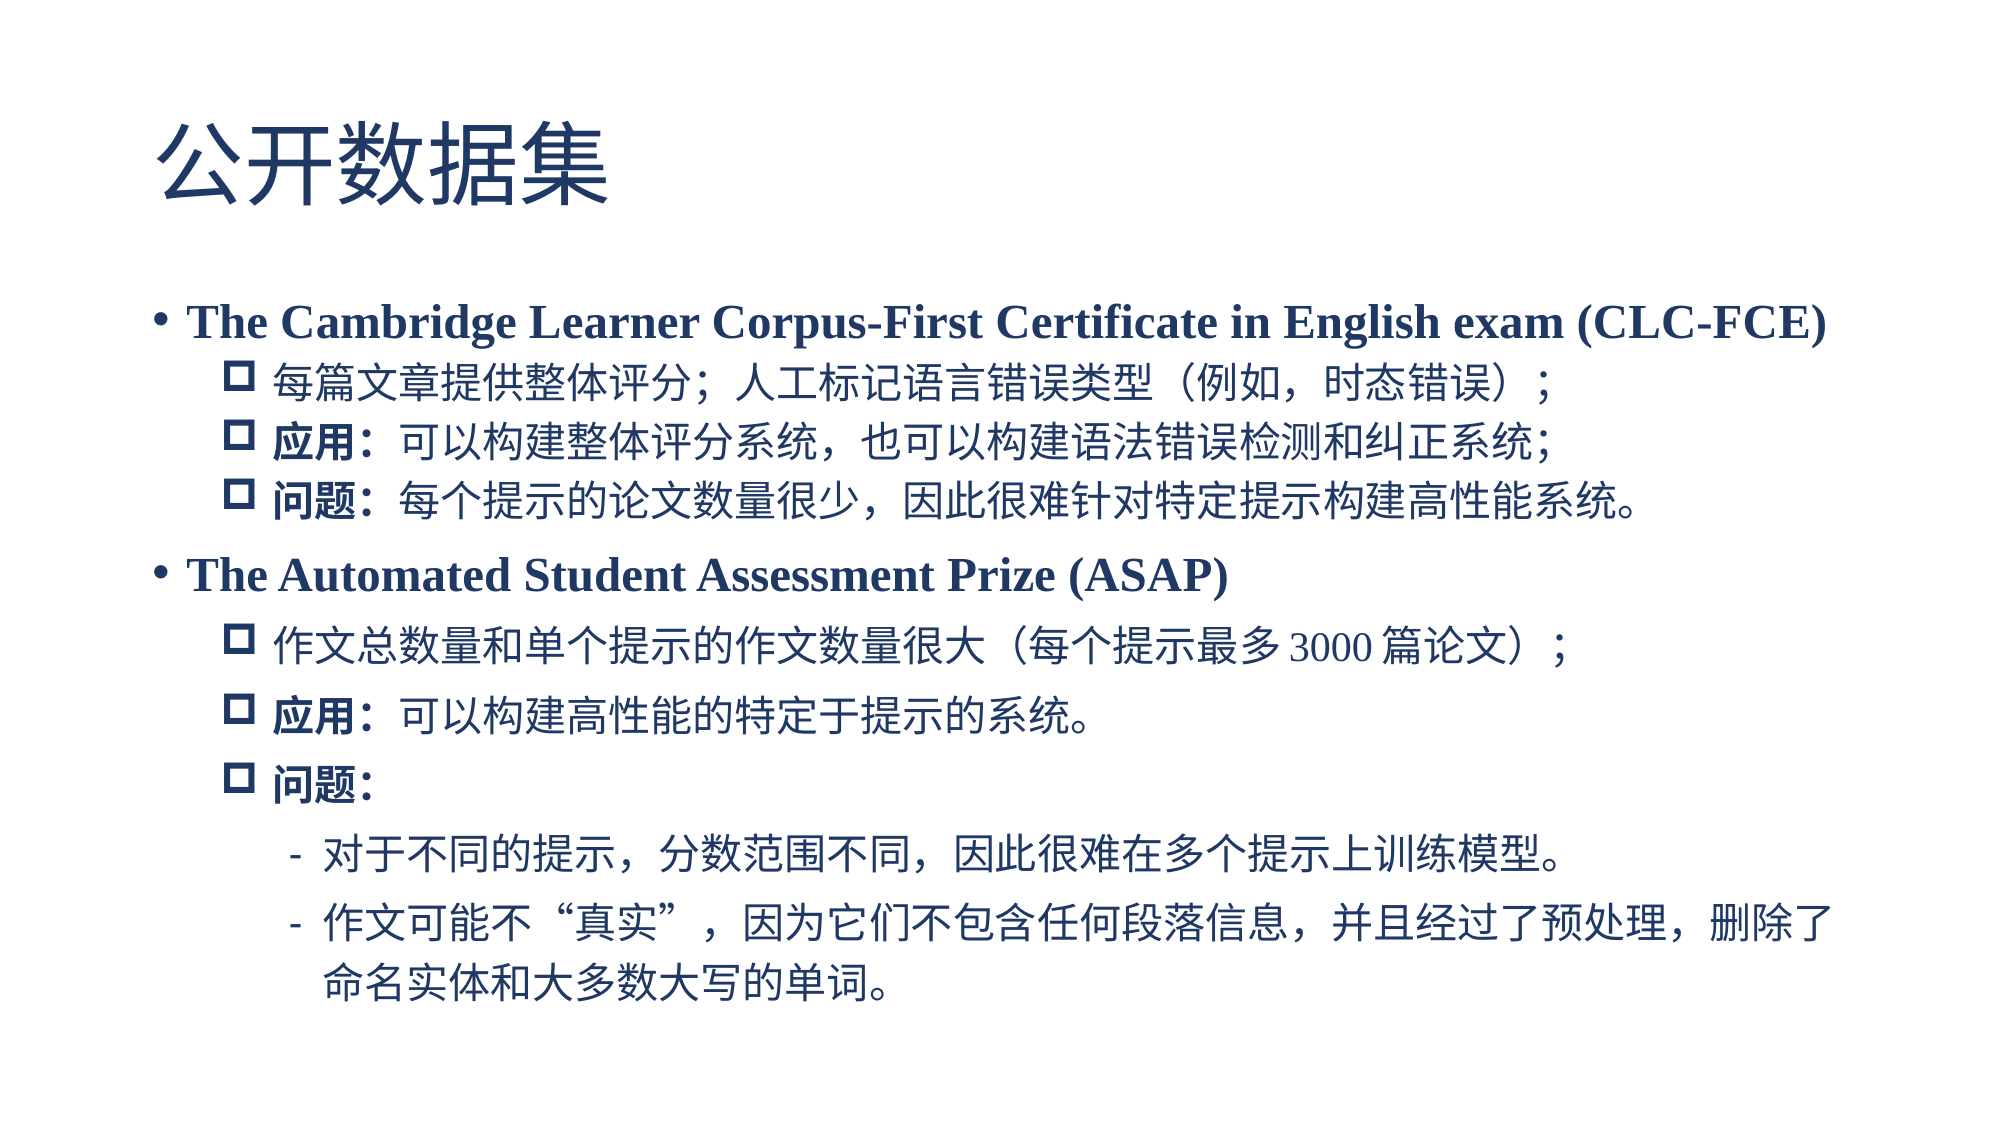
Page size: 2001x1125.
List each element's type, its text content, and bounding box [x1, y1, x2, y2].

title 公开数据集 [137, 59, 1863, 278]
list The Cambridge Learner Corpus-First Certificate in English exam (CLC-FCE) 每篇文章提供整体评分；人工标记语言错误类型（例如，时态错误）； 应用：可以构建整体评分系统，也可以构建语法错误检测和纠正系统； 问题：每个提示的论文数量很少，因此很难针对特定提示构建高性能系统。 The Automated Student Assessment Prize (ASAP) 作文总数量和单个提示的作文数量很大（每个提示最多3000篇论文）； 应用：可以构建高性能的特定于提示的系统。 问题： 对于不同的提示，分数范围不同，因此很难在多个提示上训练模型。 作文可能不“真实”，因为它们不包含任何段落信息，并且经过了预处理，删除了命名实体和大多数大写的单词。 [137, 281, 1863, 1048]
